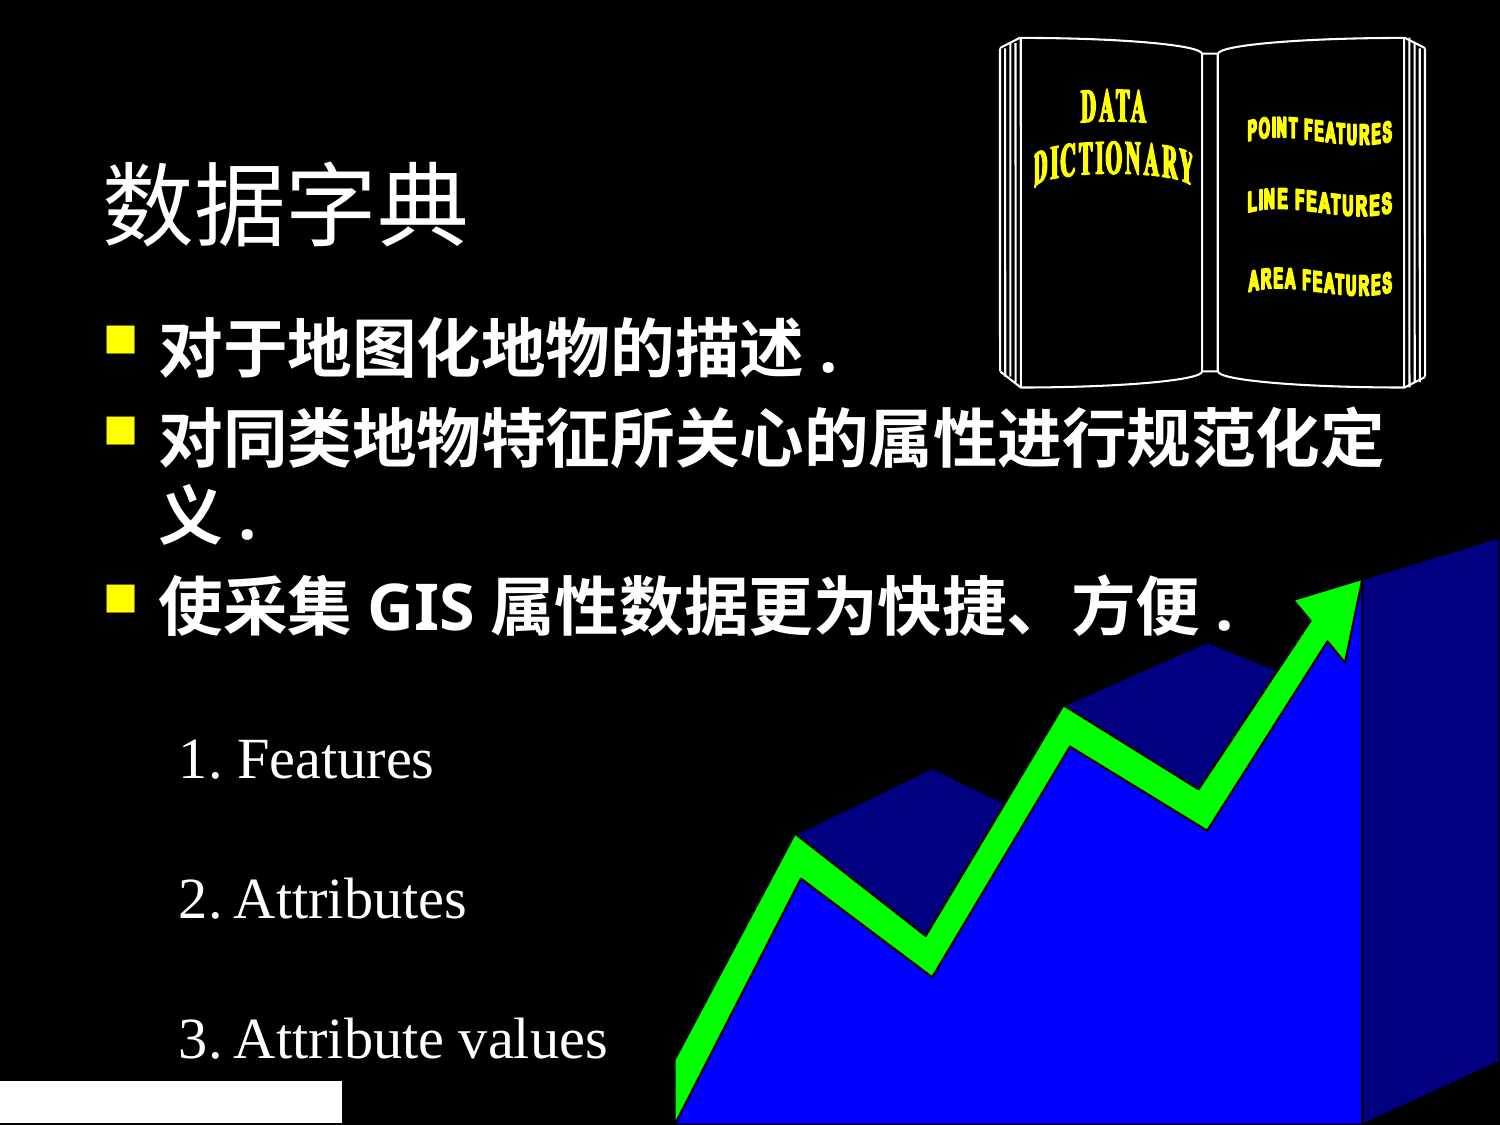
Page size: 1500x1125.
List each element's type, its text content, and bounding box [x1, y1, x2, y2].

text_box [674, 536, 1500, 1125]
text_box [999, 37, 1426, 388]
title 数据字典 [87, 77, 994, 266]
text_box 1. Features 2. Attributes 3. Attribute values [163, 712, 624, 1078]
list 对于地图化地物的描述. 对同类地物特征所关心的属性进行规范化定义. 使采集GIS属性数据更为快捷、方便. [87, 299, 1425, 963]
